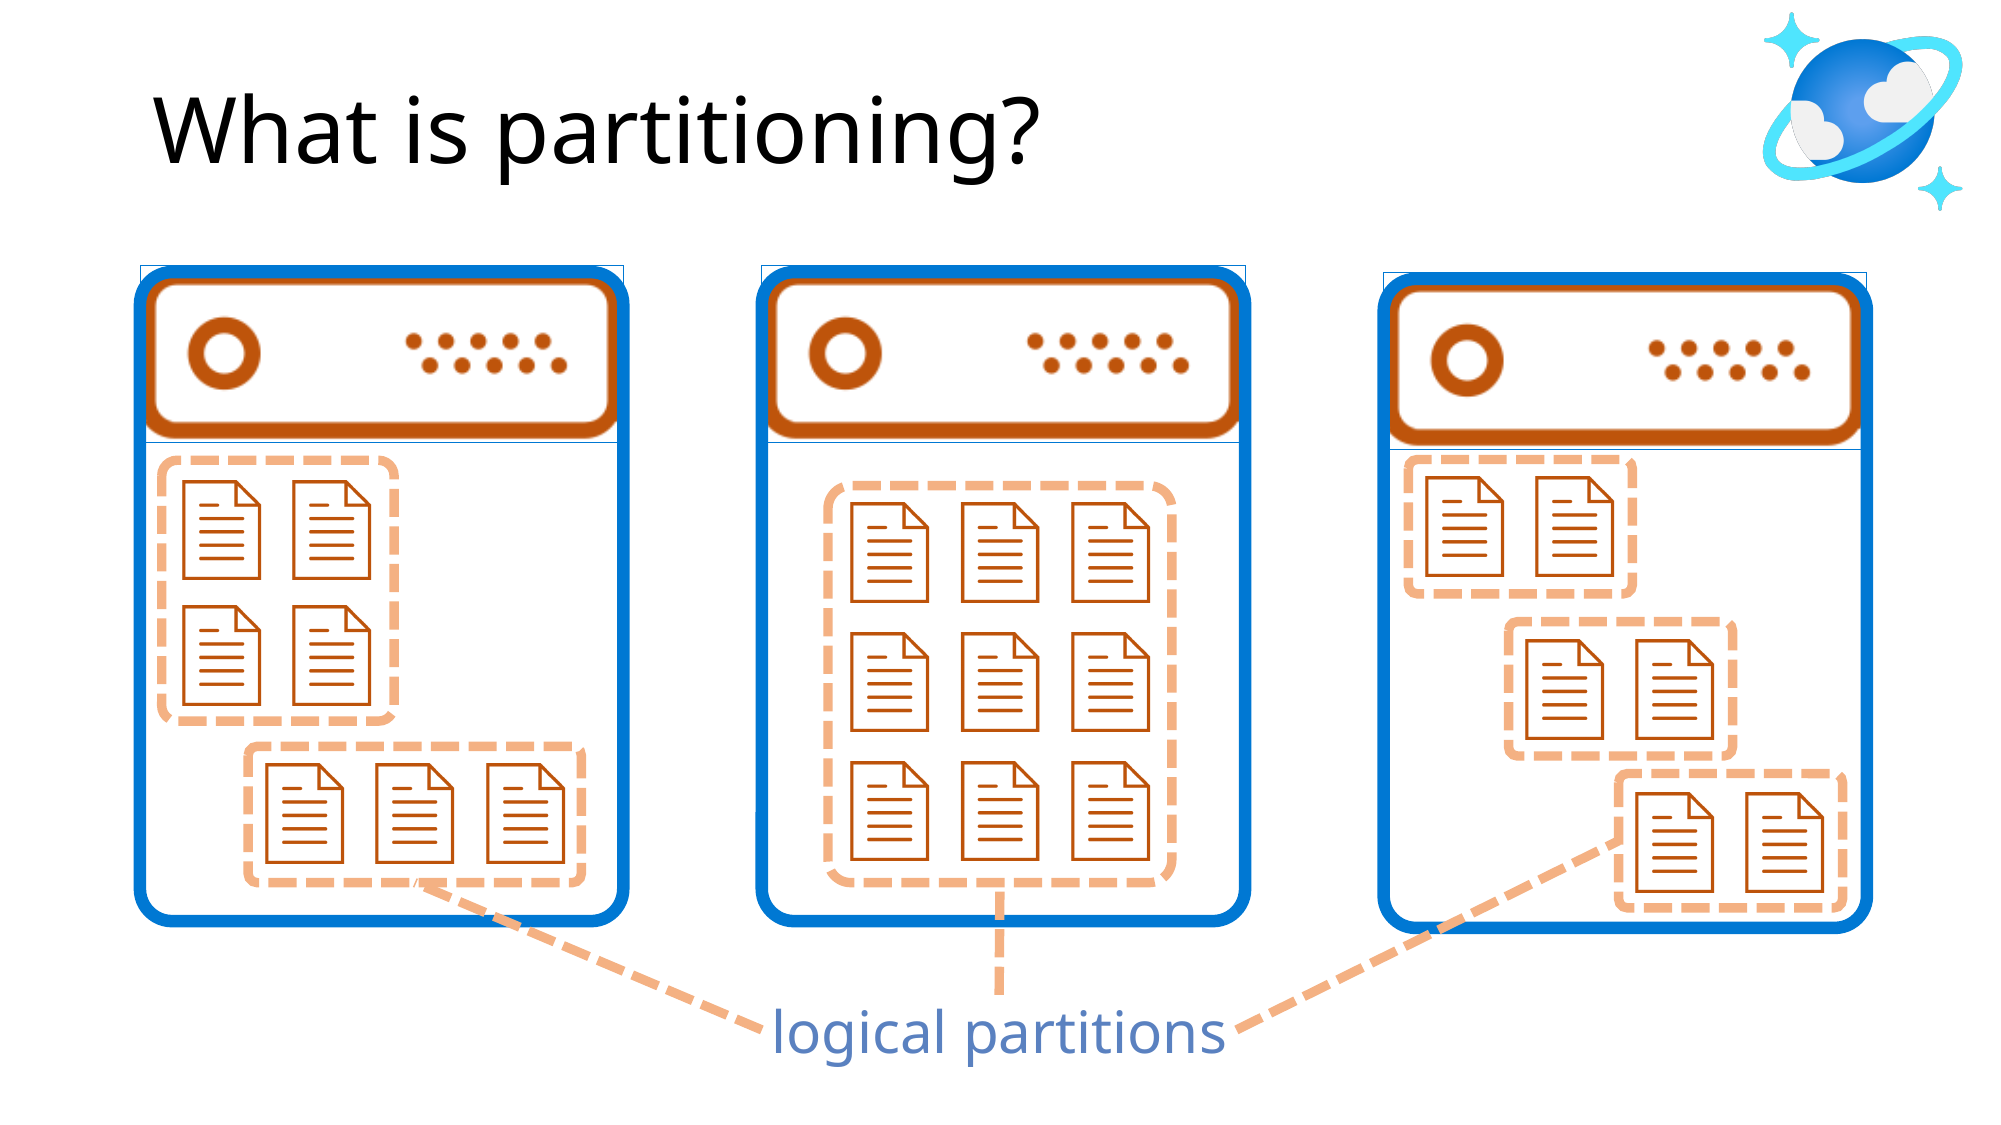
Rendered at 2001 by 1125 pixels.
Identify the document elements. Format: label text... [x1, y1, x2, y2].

title What is partitioning? [137, 59, 1717, 208]
picture [1757, 6, 1968, 217]
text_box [139, 265, 1867, 1066]
